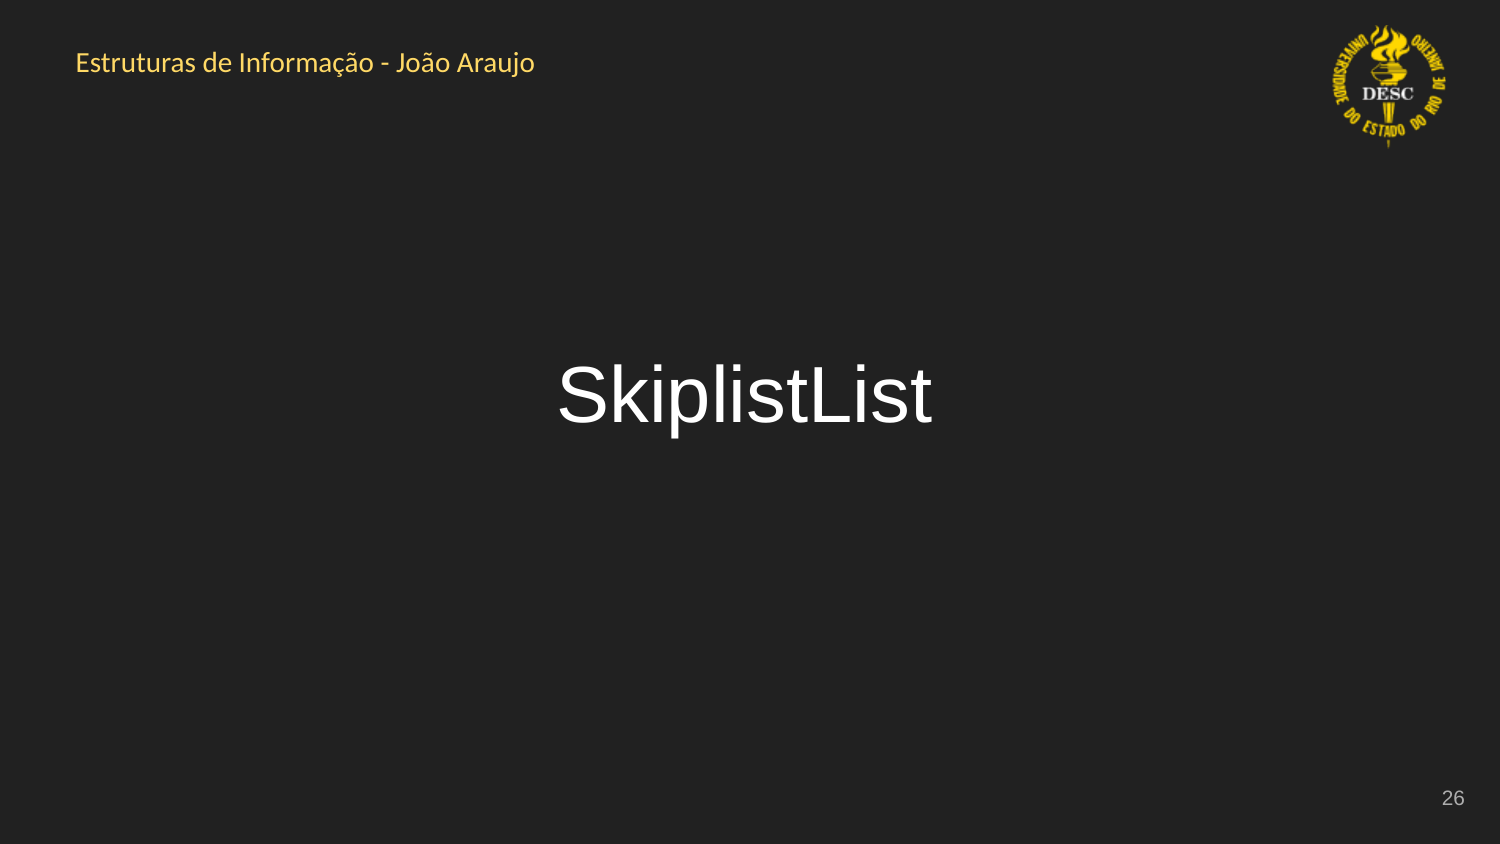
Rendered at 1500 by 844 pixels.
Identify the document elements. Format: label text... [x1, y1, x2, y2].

title SkiplistList [541, 327, 1165, 482]
slide_number ‹#› [1389, 764, 1480, 830]
picture [1326, 25, 1449, 149]
